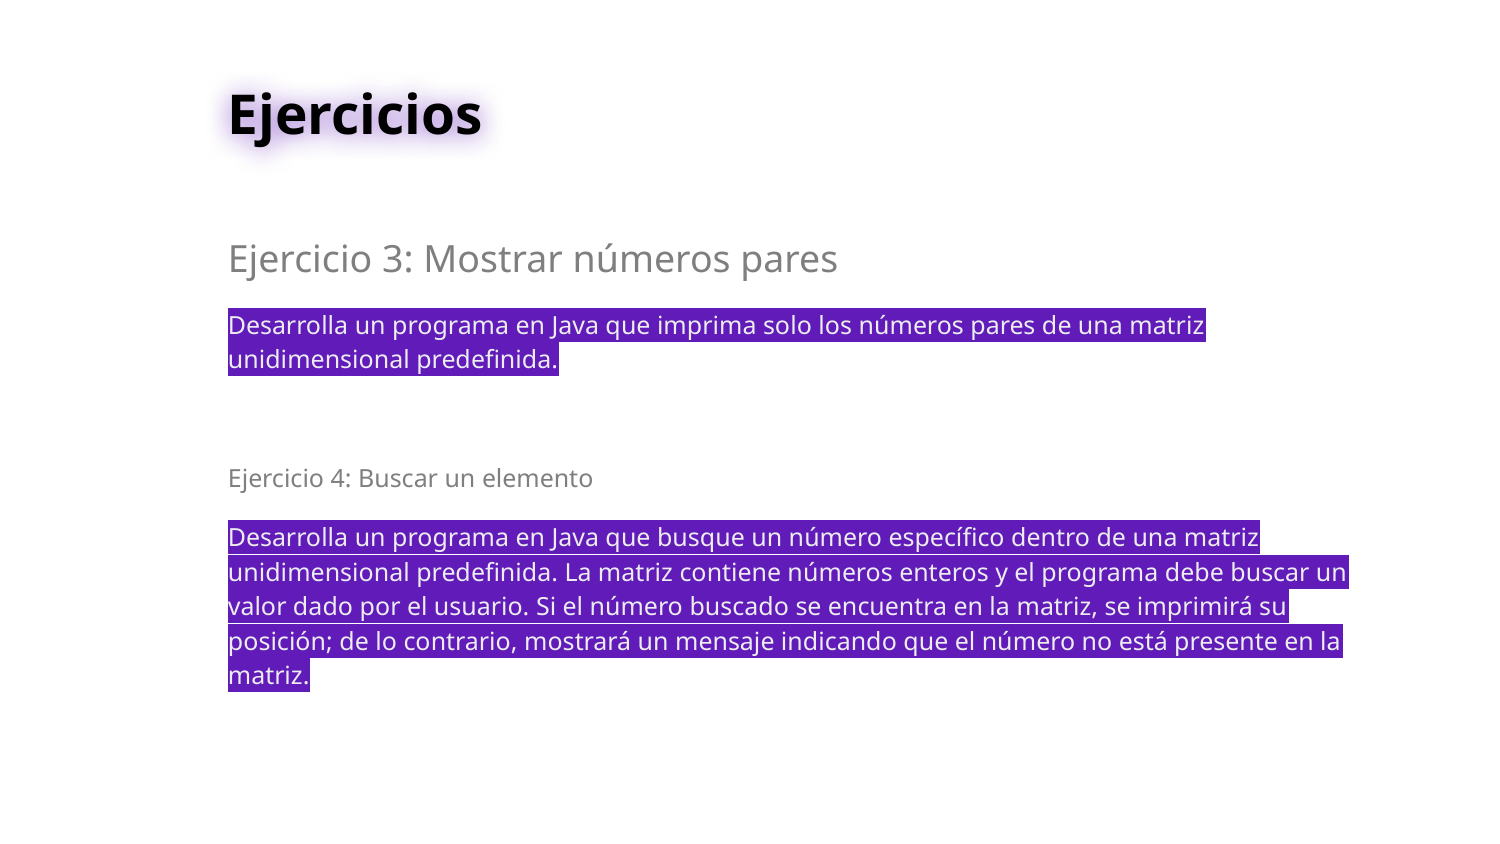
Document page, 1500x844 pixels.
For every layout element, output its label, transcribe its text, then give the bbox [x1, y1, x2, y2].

list Ejercicio 3: Mostrar números pares Desarrolla un programa en Java que imprima solo los números pares de una matriz unidimensional predefinida. Ejercicio 4: Buscar un elemento Desarrolla un programa en Java que busque un número específico dentro de una matriz unidimensional predefinida. La matriz contiene números enteros y el programa debe buscar un valor dado por el usuario. Si el número buscado se encuentra en la matriz, se imprimirá su posición; de lo contrario, mostrará un mensaje indicando que el número no está presente en la matriz. [212, 213, 1368, 735]
title Ejercicios [212, 64, 1368, 162]
